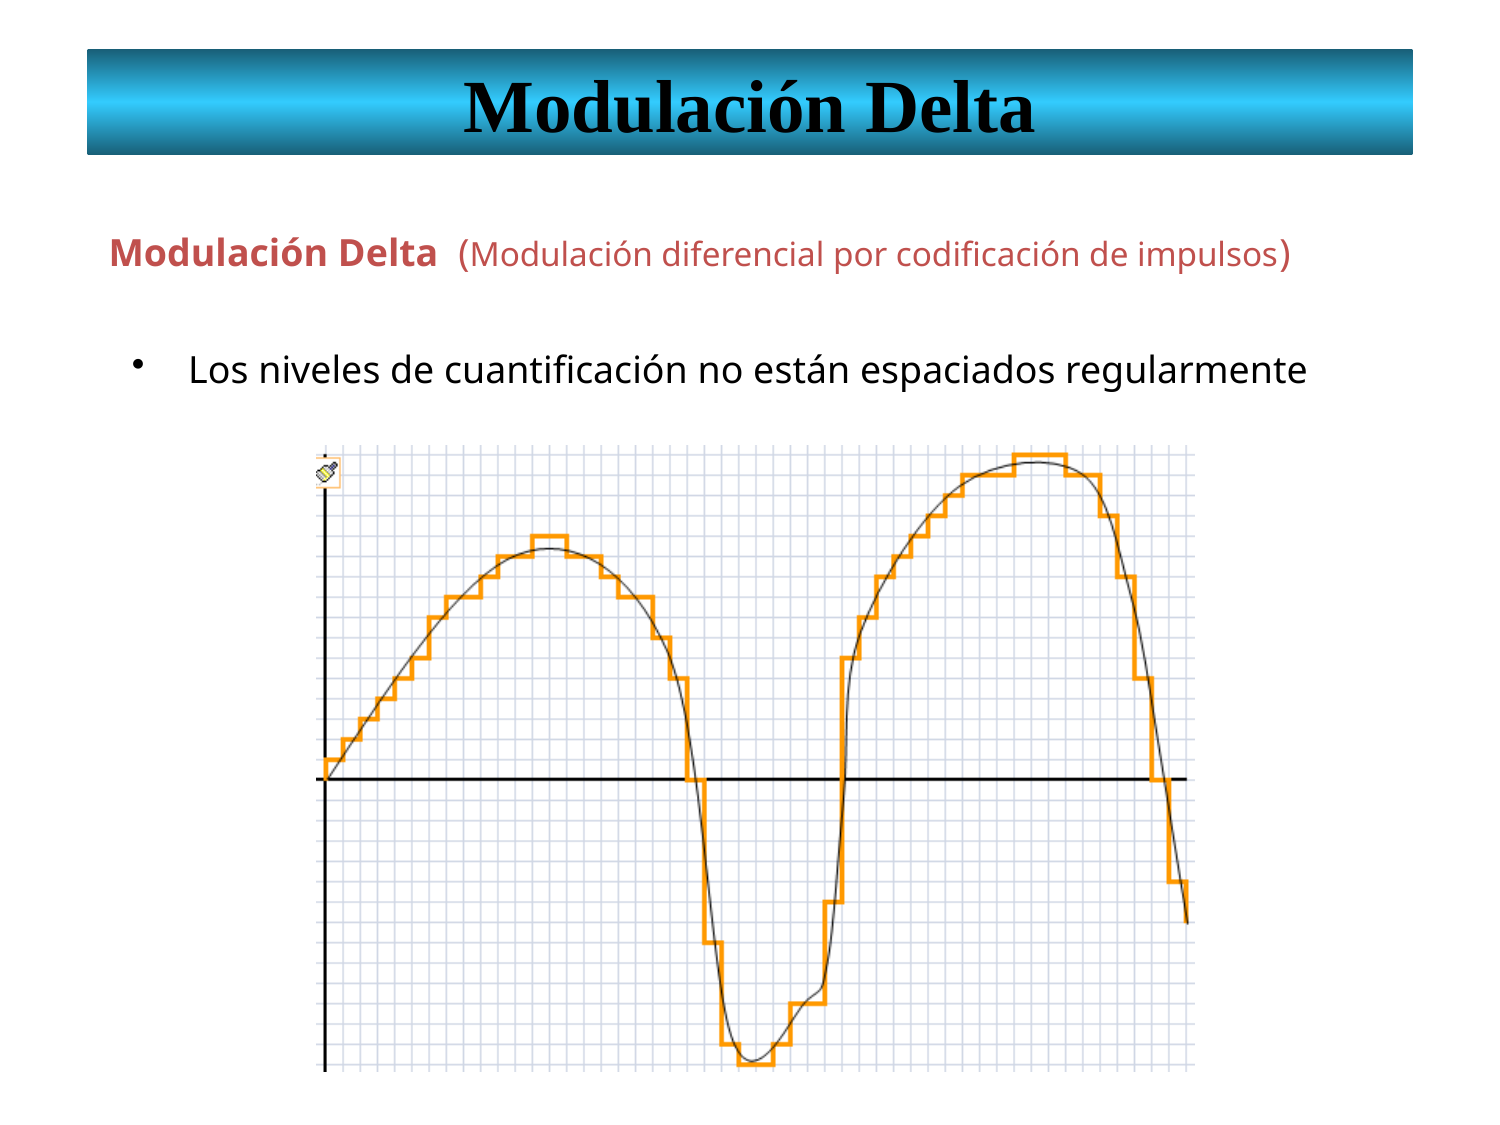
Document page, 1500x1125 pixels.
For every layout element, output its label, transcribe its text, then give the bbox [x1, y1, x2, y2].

picture [316, 445, 1195, 1073]
text_box Modulación Delta [87, 49, 1413, 155]
text_box Modulación Delta (Modulación diferencial por codificación de impulsos) [93, 199, 1407, 293]
text_box Los niveles de cuantificación no están espaciados regularmente [117, 316, 1407, 422]
